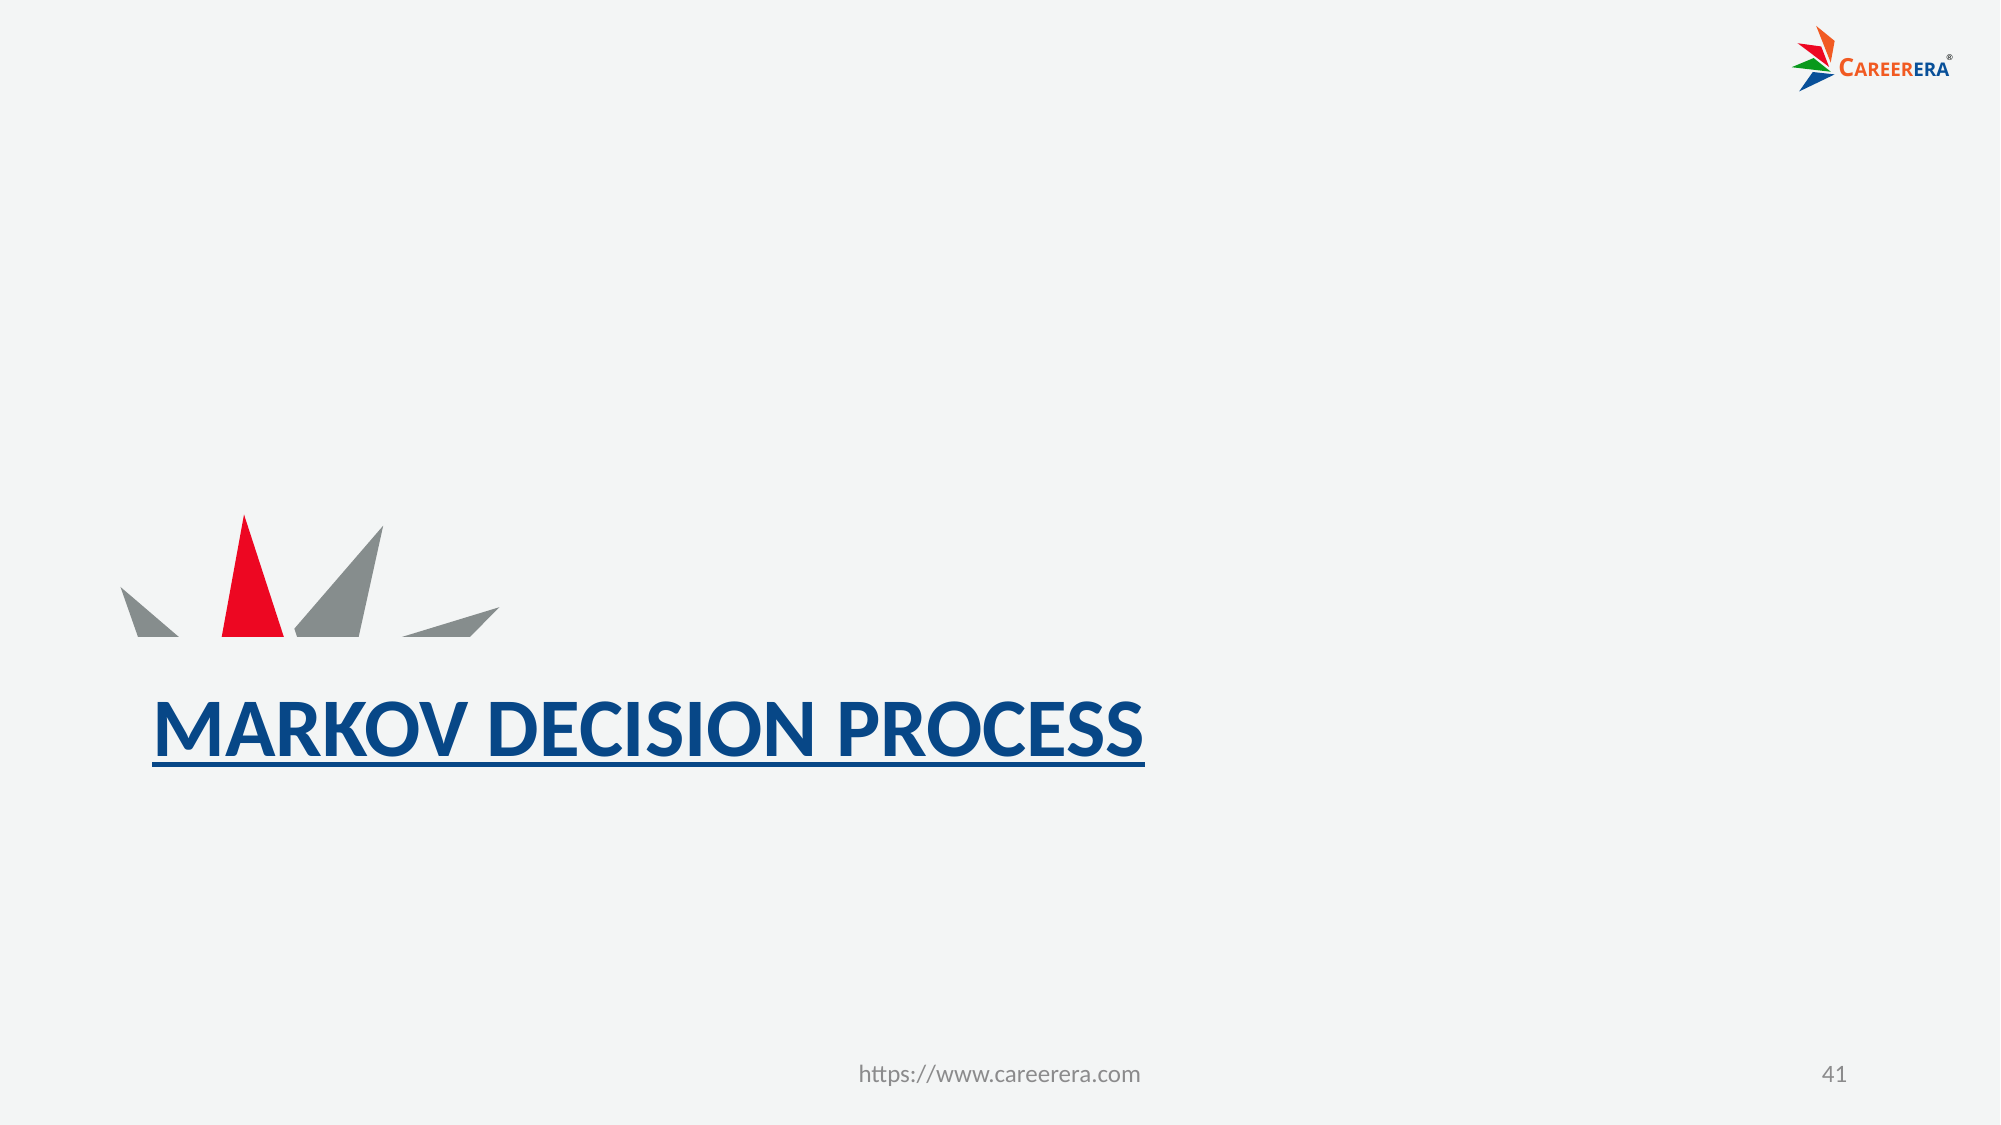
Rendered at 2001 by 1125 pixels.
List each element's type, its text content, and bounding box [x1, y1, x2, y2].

title MARKOV DECISION PROCESS [137, 657, 1863, 802]
slide_number 41 [1412, 1042, 1863, 1103]
footer https://www.careerera.com [662, 1042, 1338, 1103]
